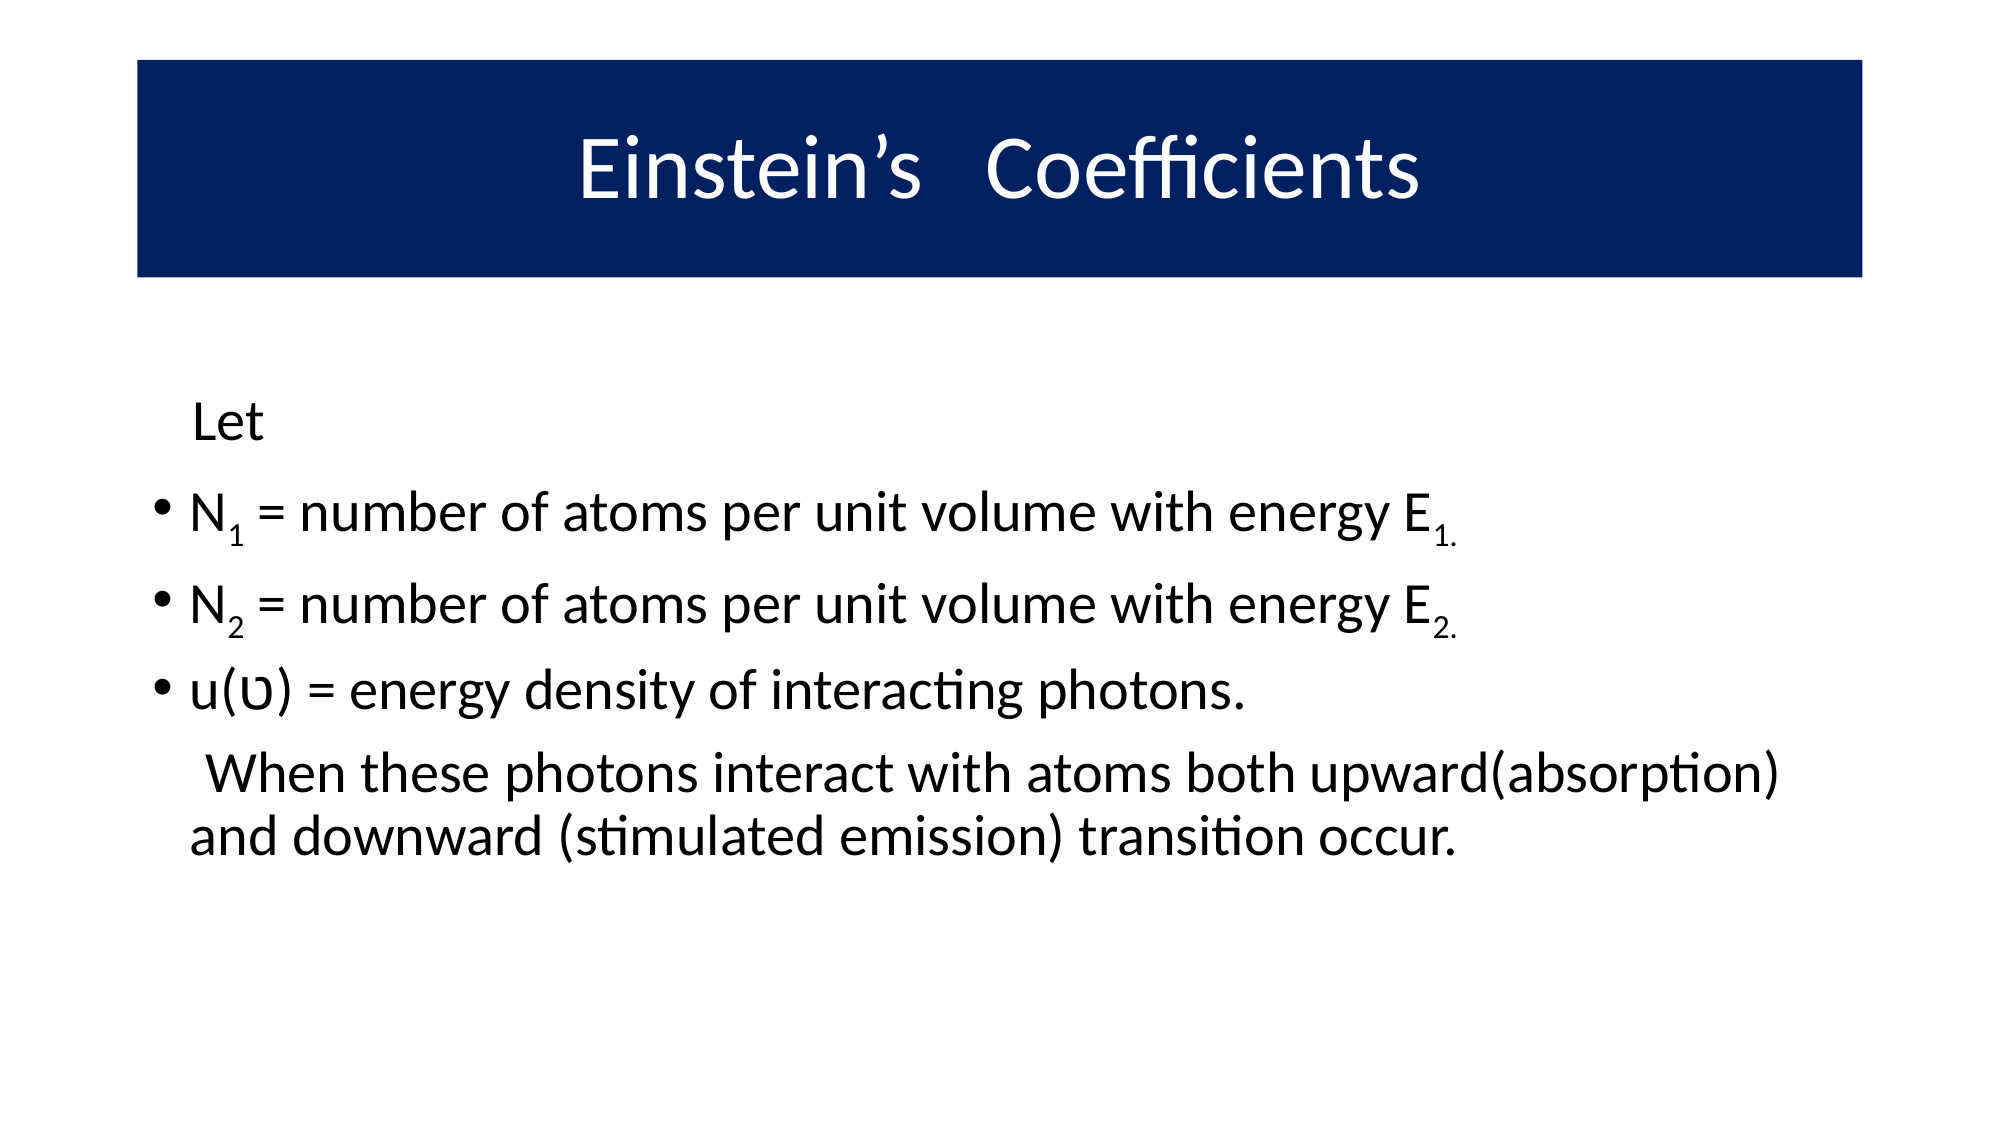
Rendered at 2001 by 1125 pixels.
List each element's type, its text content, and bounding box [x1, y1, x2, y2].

title Einstein’s Coefficients [137, 59, 1863, 278]
list Let N1 = number of atoms per unit volume with energy E1. N2 = number of atoms per unit volume with energy E2. u(ט) = energy density of interacting photons. When these photons interact with atoms both upward(absorption) and downward (stimulated emission) transition occur. [137, 299, 1863, 1014]
